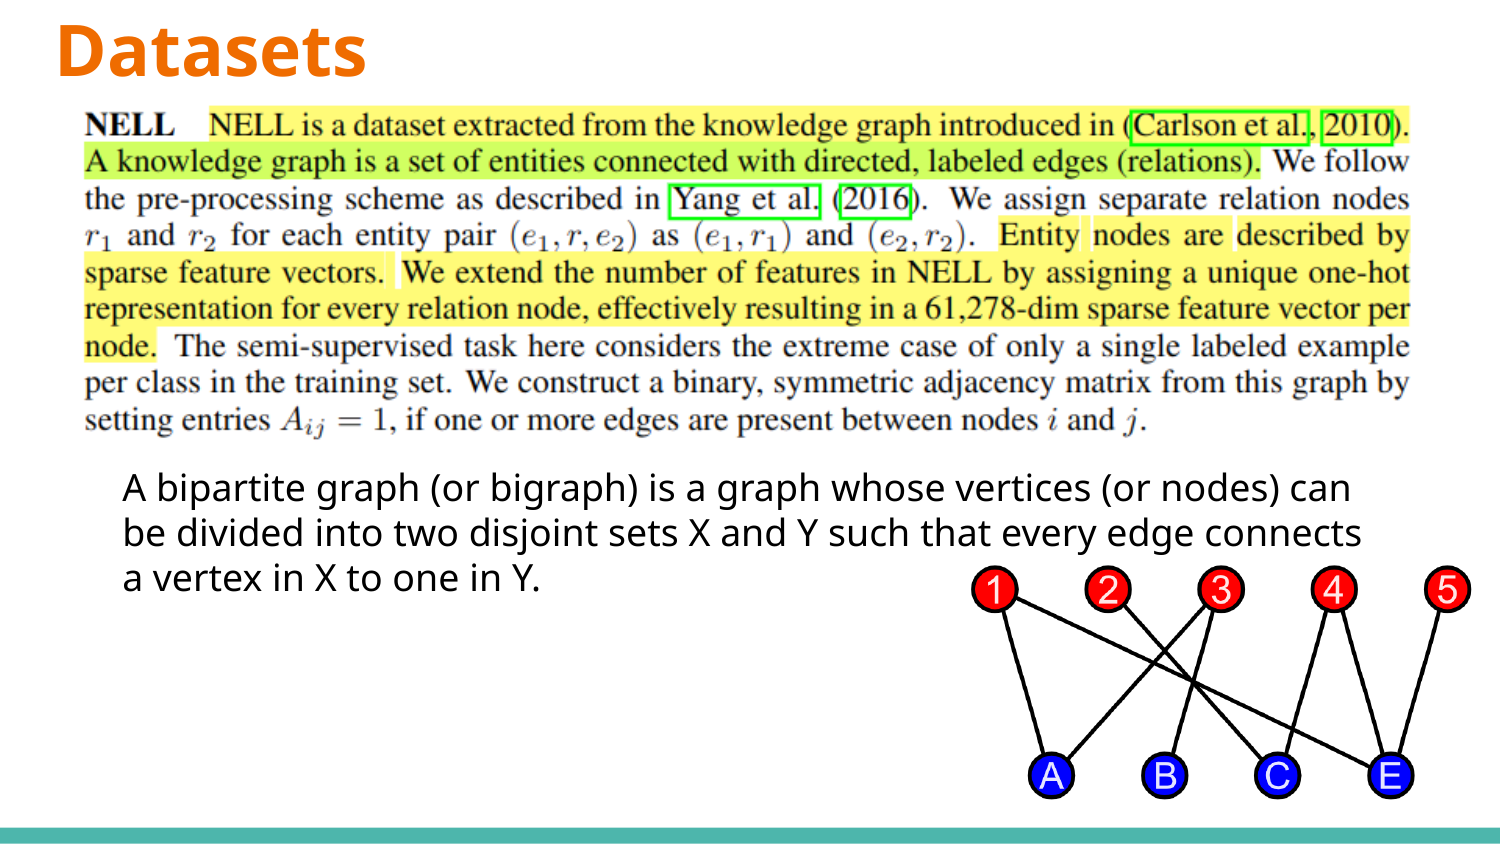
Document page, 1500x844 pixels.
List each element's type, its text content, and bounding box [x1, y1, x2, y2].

picture [958, 552, 1484, 813]
title Datasets [39, 0, 1438, 107]
picture [74, 84, 1426, 450]
text_box A bipartite graph (or bigraph) is a graph whose vertices (or nodes) can be divided into two disjoint sets X and Y such that every edge connects a vertex in X to one in Y. [107, 458, 1393, 614]
